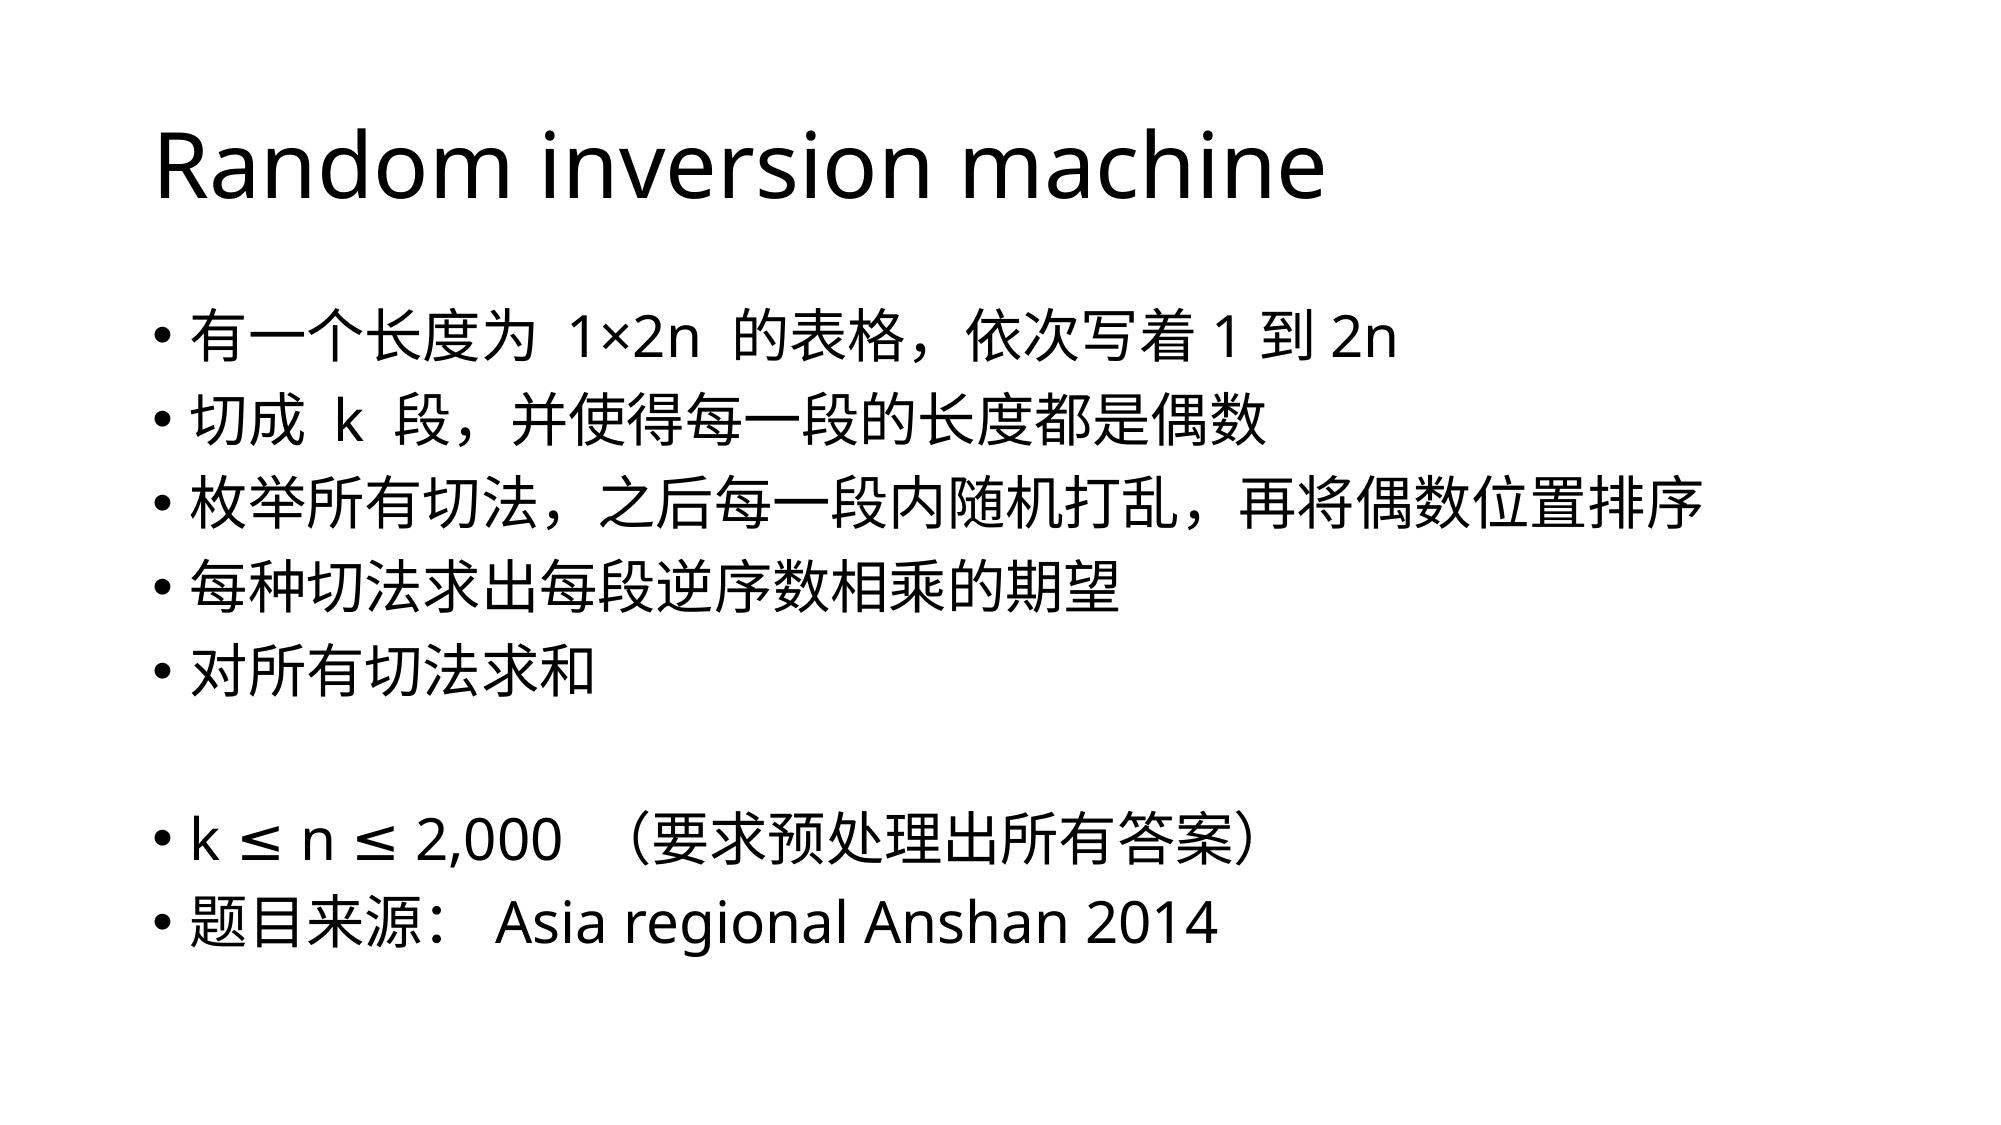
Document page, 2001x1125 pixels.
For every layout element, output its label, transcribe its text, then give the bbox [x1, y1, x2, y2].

title Random inversion machine [137, 59, 1863, 278]
list 有一个长度为 1×2n 的表格，依次写着1到2n 切成 k 段，并使得每一段的长度都是偶数 枚举所有切法，之后每一段内随机打乱，再将偶数位置排序 每种切法求出每段逆序数相乘的期望 对所有切法求和 k ≤ n ≤ 2,000 （要求预处理出所有答案） 题目来源：Asia regional Anshan 2014 [137, 299, 1863, 1014]
